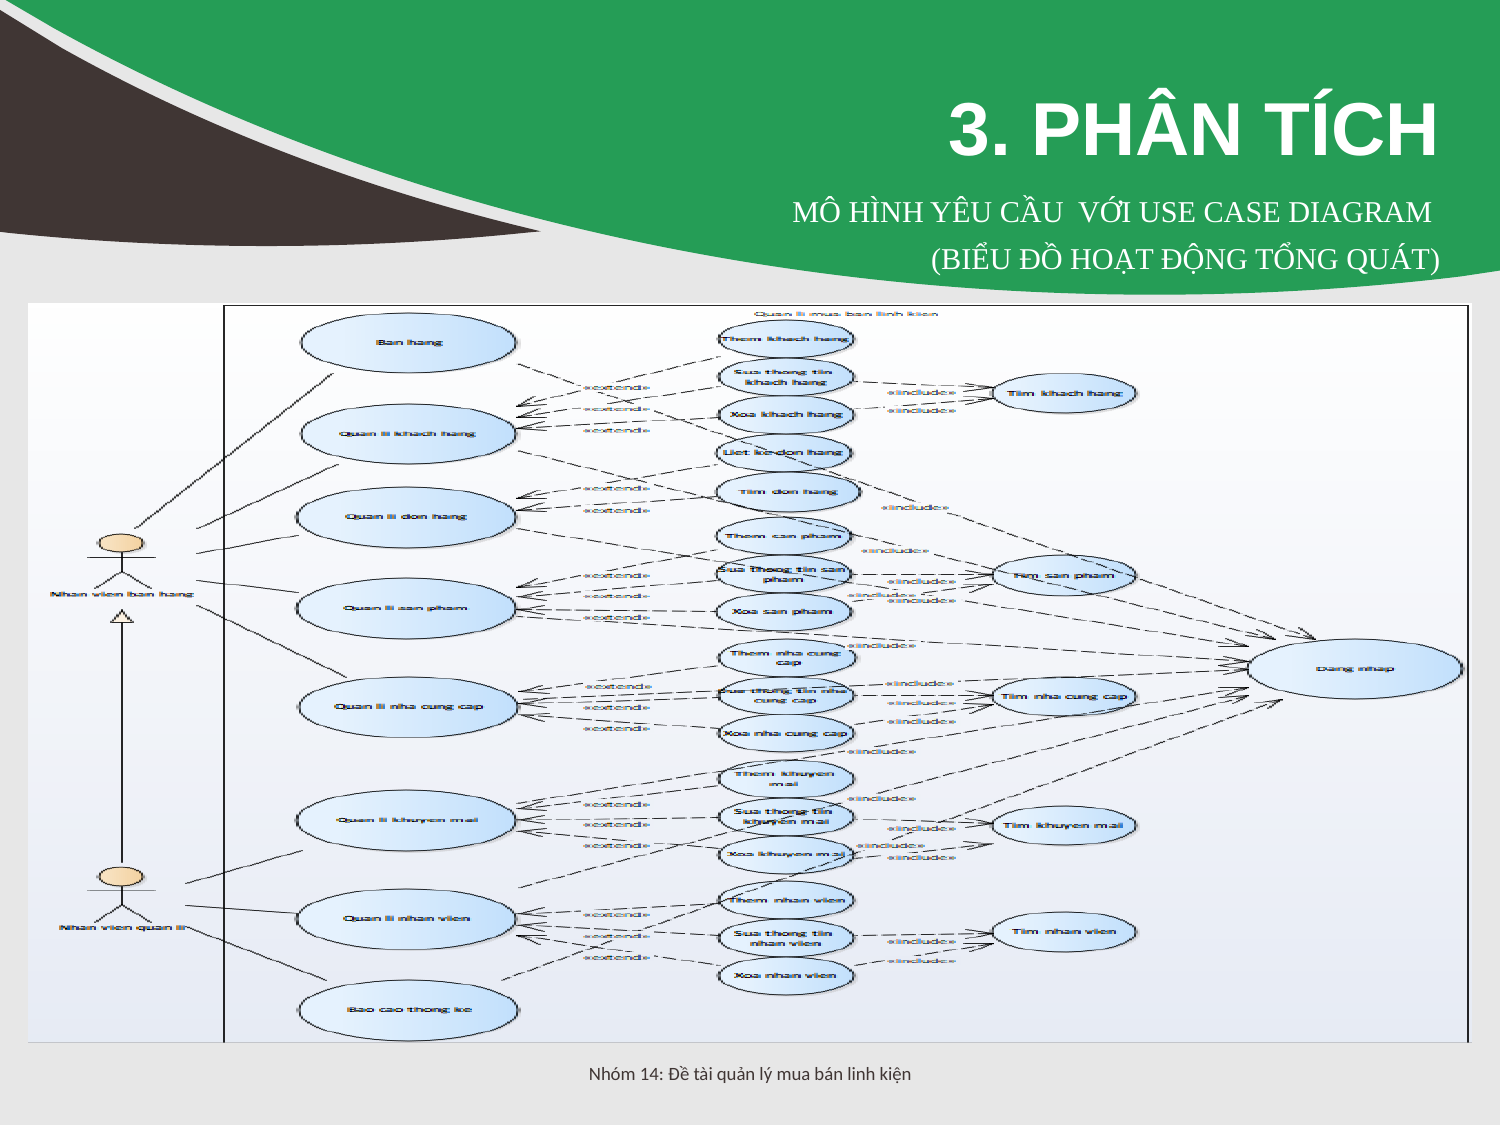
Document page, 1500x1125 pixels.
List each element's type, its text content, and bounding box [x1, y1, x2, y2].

title 3. Phân tích [0, 2, 1500, 260]
footer Nhóm 14: Đề tài quản lý mua bán linh kiện [496, 1043, 1004, 1103]
picture [28, 303, 1472, 1043]
subtitle Mô hình yêu cầu với Use case diagram (biểu đồ hoạt động tổng quát) [516, 189, 1500, 285]
slide_number [1059, 1043, 1397, 1103]
